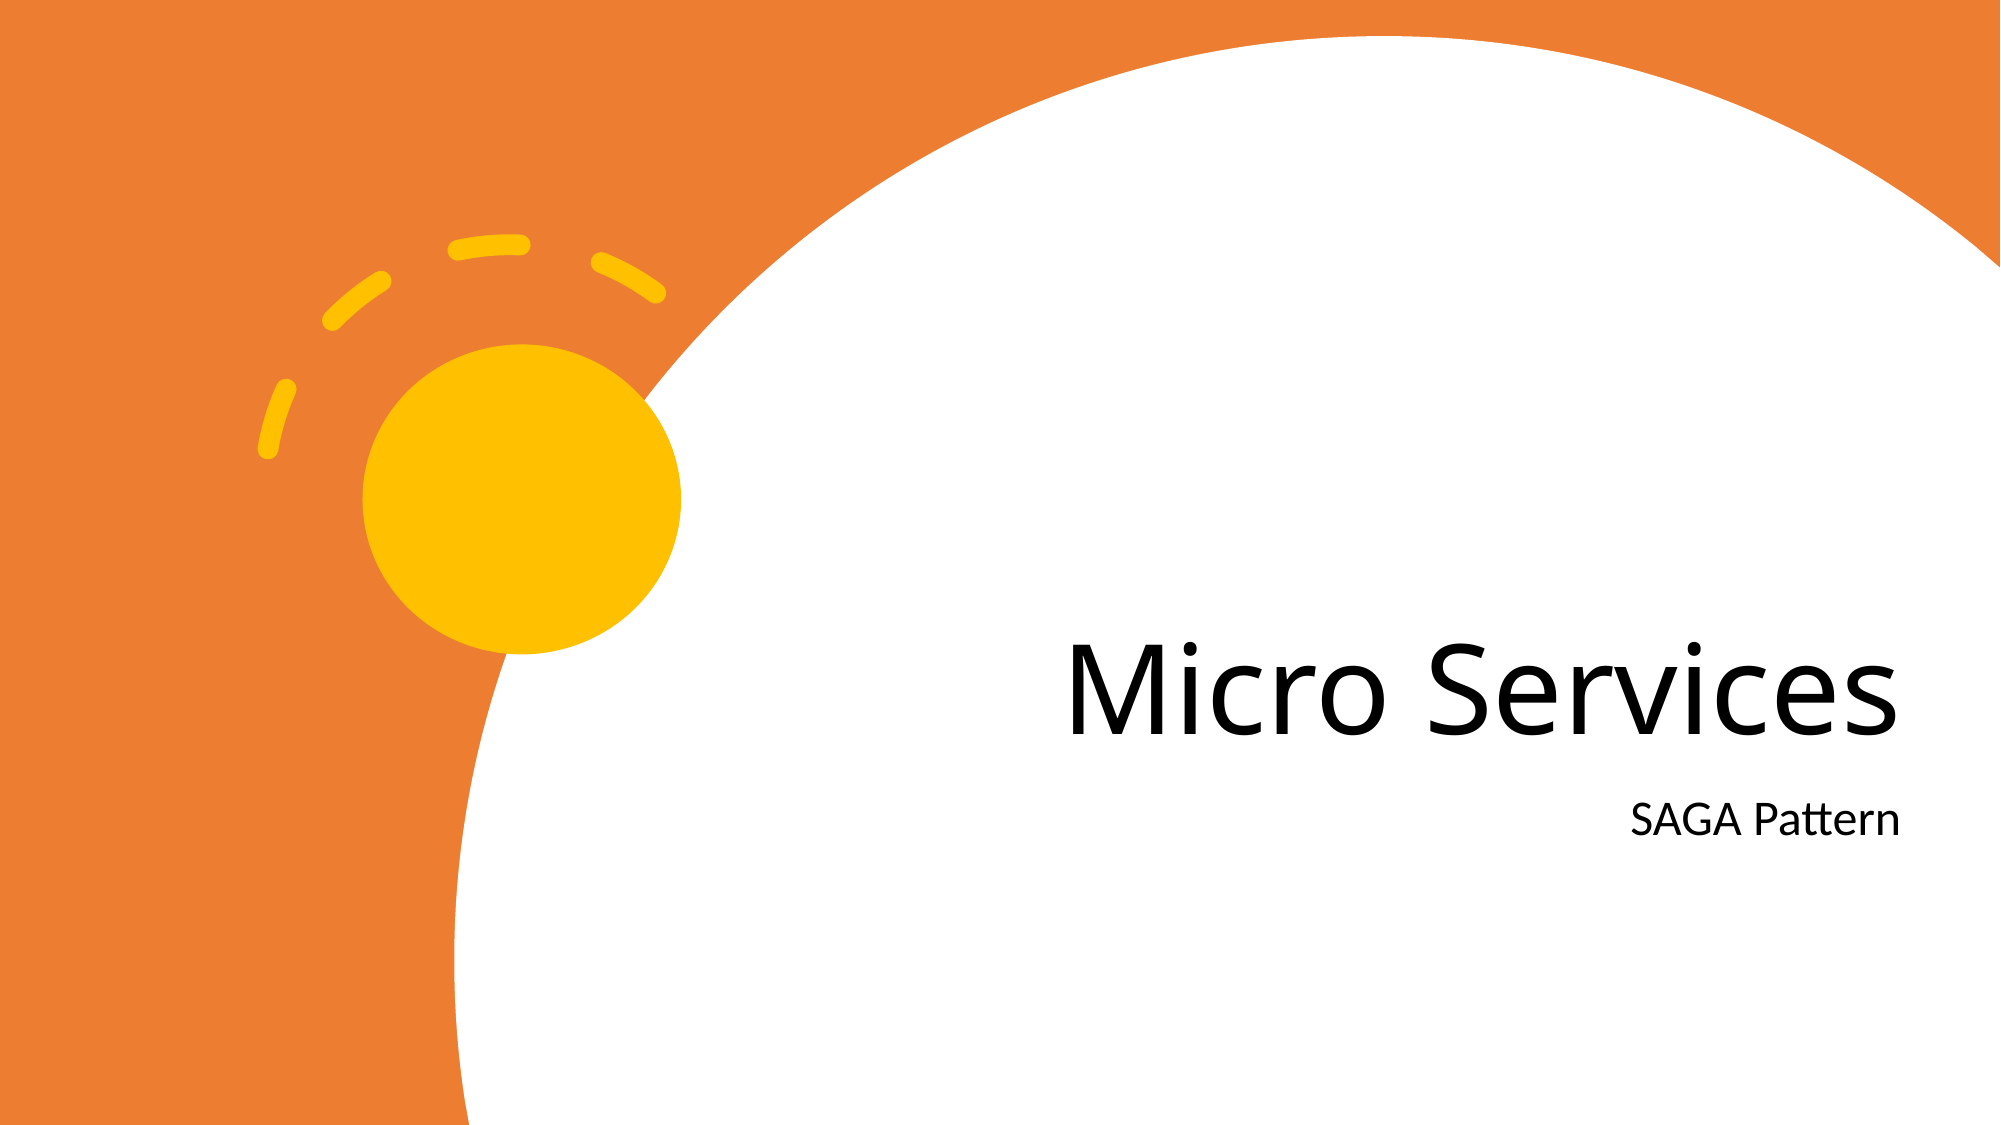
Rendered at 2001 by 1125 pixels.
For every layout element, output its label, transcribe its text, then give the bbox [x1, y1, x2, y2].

text_box [453, 35, 2000, 1125]
subtitle SAGA Pattern [662, 784, 1917, 1003]
text_box [0, 0, 2000, 1125]
text_box [361, 373, 662, 656]
title Micro Services [662, 318, 1917, 770]
text_box [267, 244, 676, 490]
